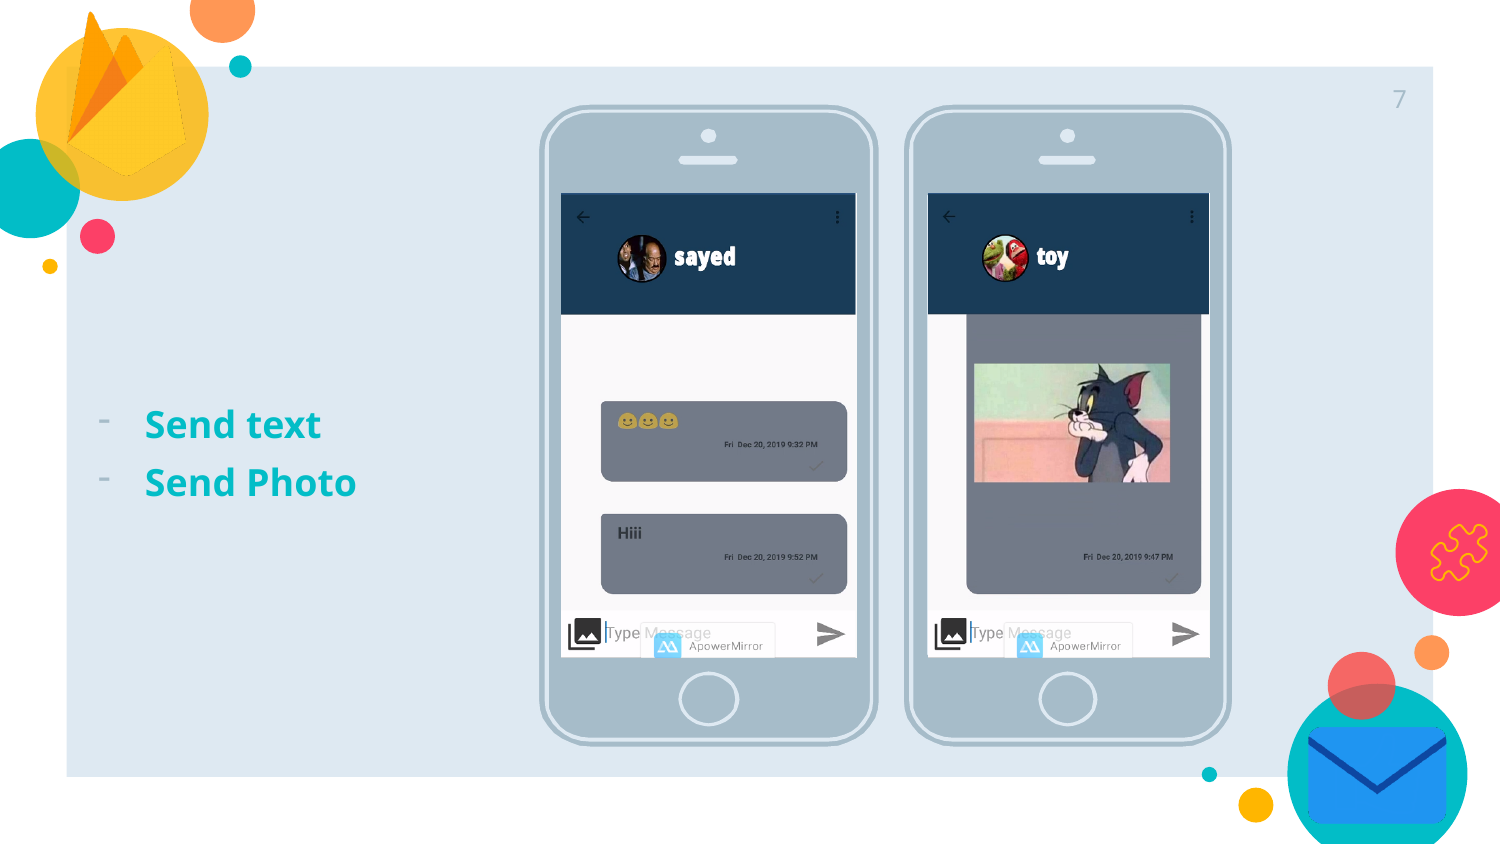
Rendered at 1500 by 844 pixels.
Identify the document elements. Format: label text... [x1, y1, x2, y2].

picture [561, 193, 857, 658]
list Send text Send Photo [83, 363, 400, 600]
picture [927, 193, 1210, 658]
text_box [903, 103, 1233, 748]
picture [11, 0, 242, 209]
text_box [538, 103, 880, 748]
slide_number 7 [1331, 68, 1422, 134]
picture [1293, 692, 1460, 844]
